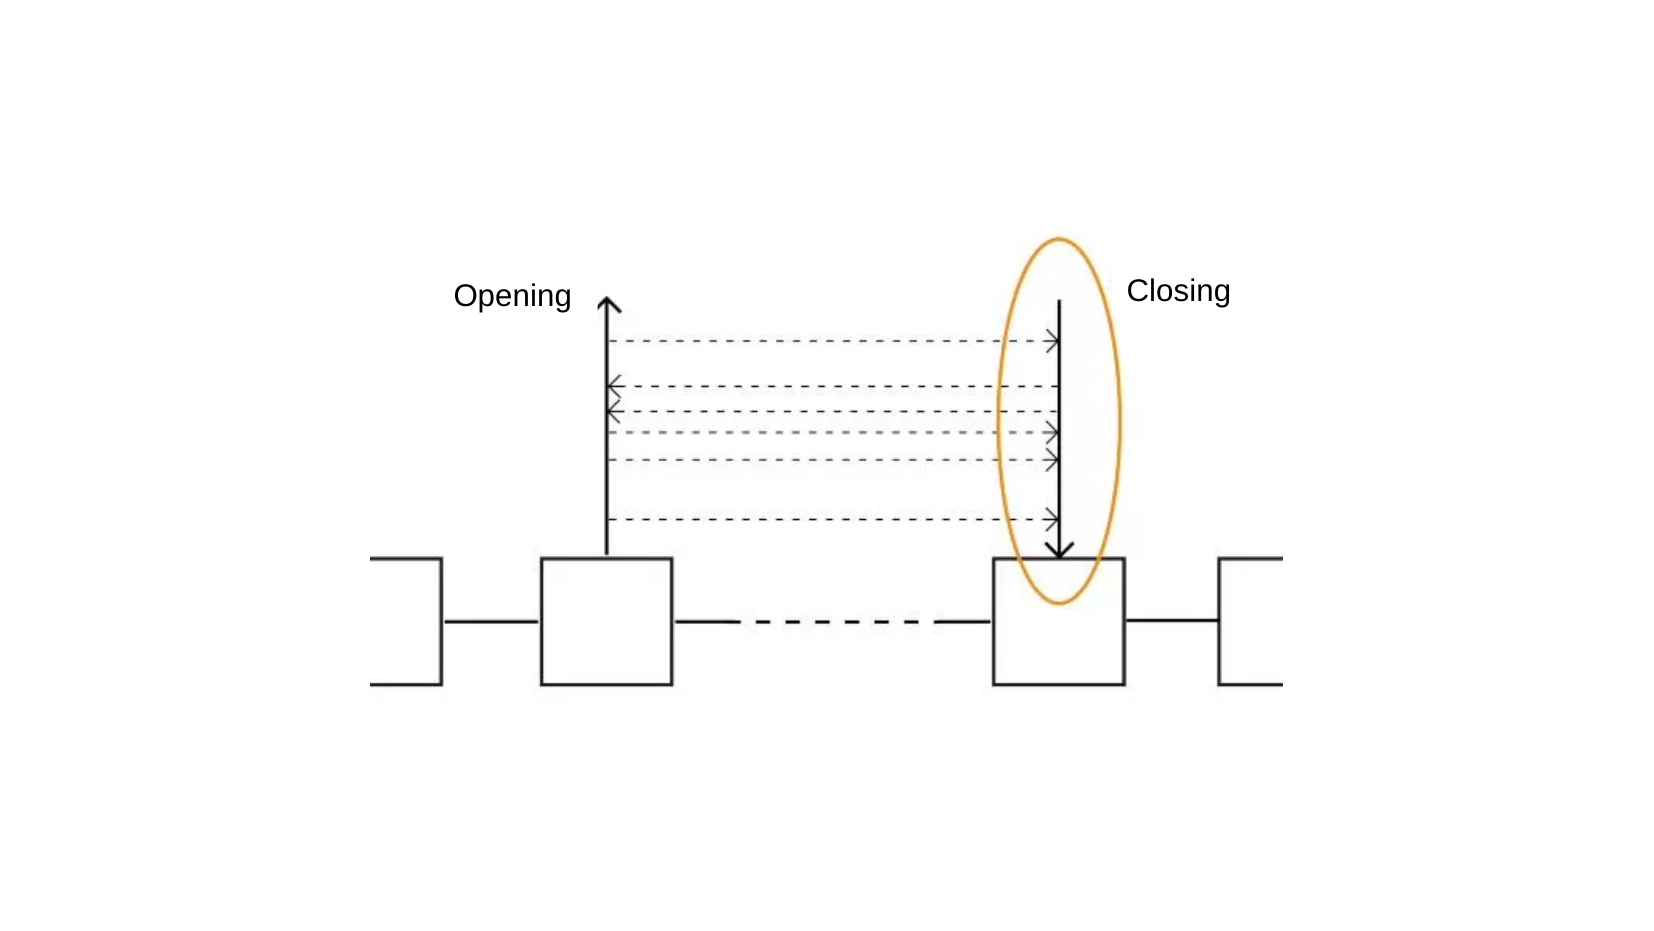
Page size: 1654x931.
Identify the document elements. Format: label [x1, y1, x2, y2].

picture [370, 209, 1283, 721]
